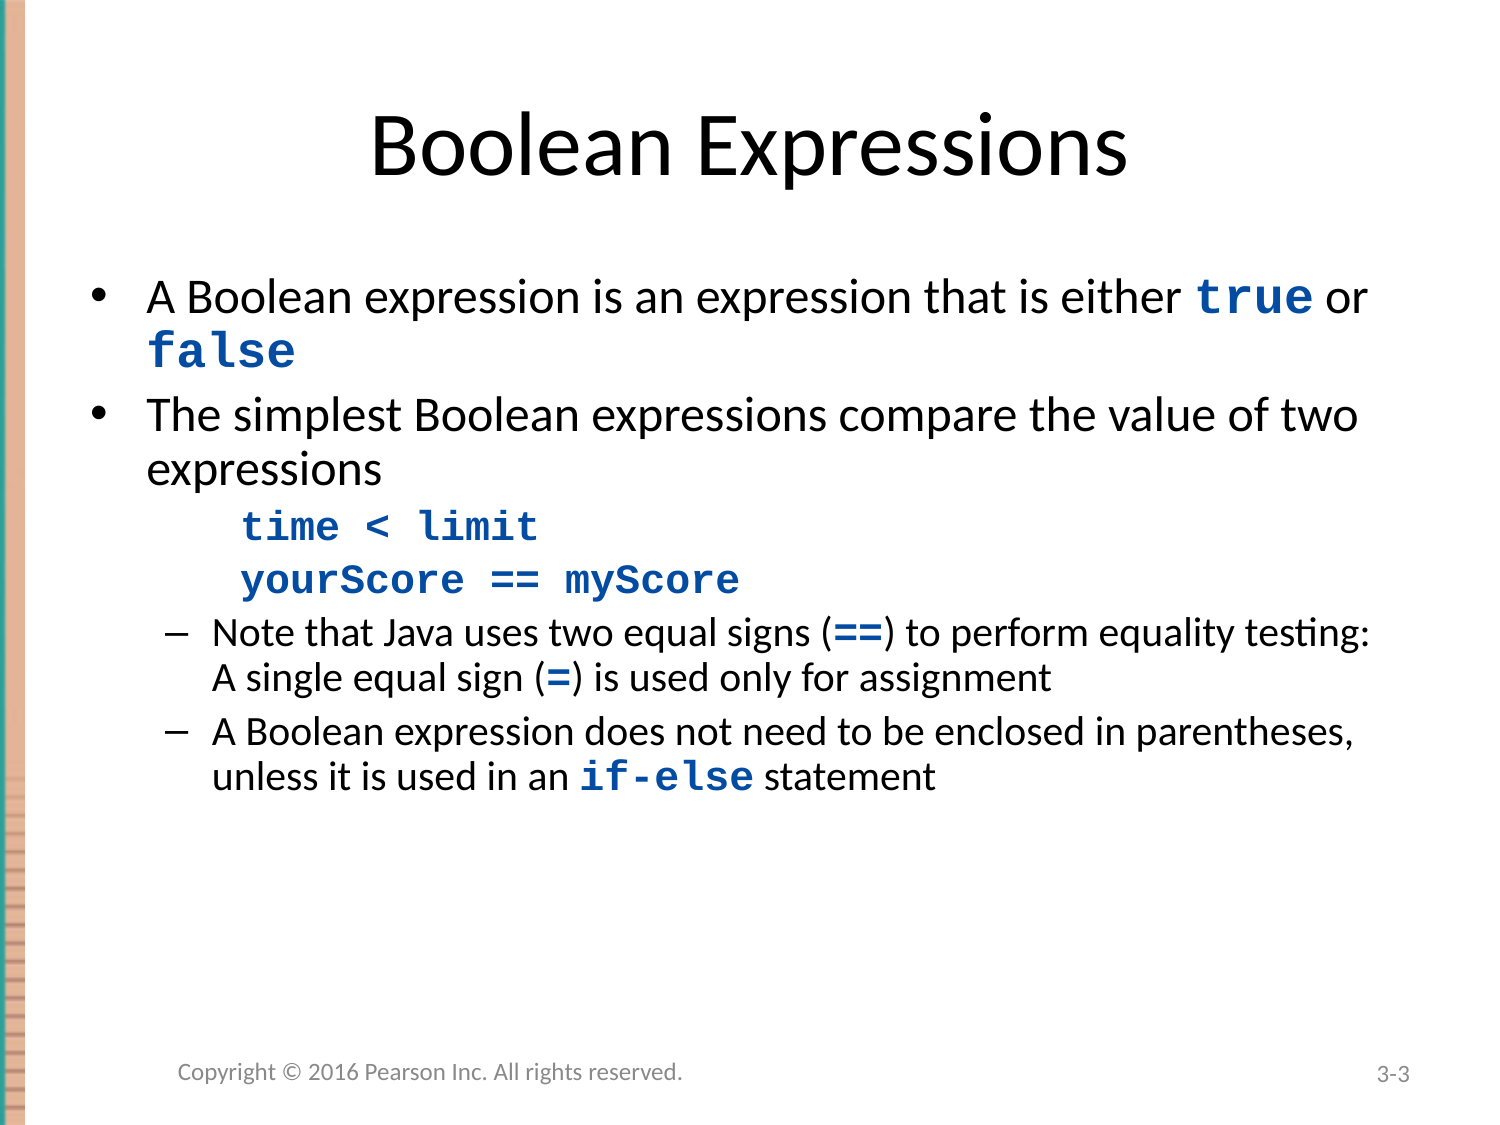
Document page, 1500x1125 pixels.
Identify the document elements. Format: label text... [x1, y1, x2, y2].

slide_number 3-3 [1074, 1042, 1425, 1103]
picture [0, 0, 25, 1125]
footer Copyright © 2016 Pearson Inc. All rights reserved. [75, 1040, 788, 1100]
list A Boolean expression is an expression that is either true or false The simplest Boolean expressions compare the value of two expressions time < limit yourScore == myScore Note that Java uses two equal signs (==) to perform equality testing: A single equal sign (=) is used only for assignment A Boolean expression does not need to be enclosed in parentheses, unless it is used in an if-else statement [75, 262, 1425, 1005]
title Boolean Expressions [75, 45, 1425, 233]
